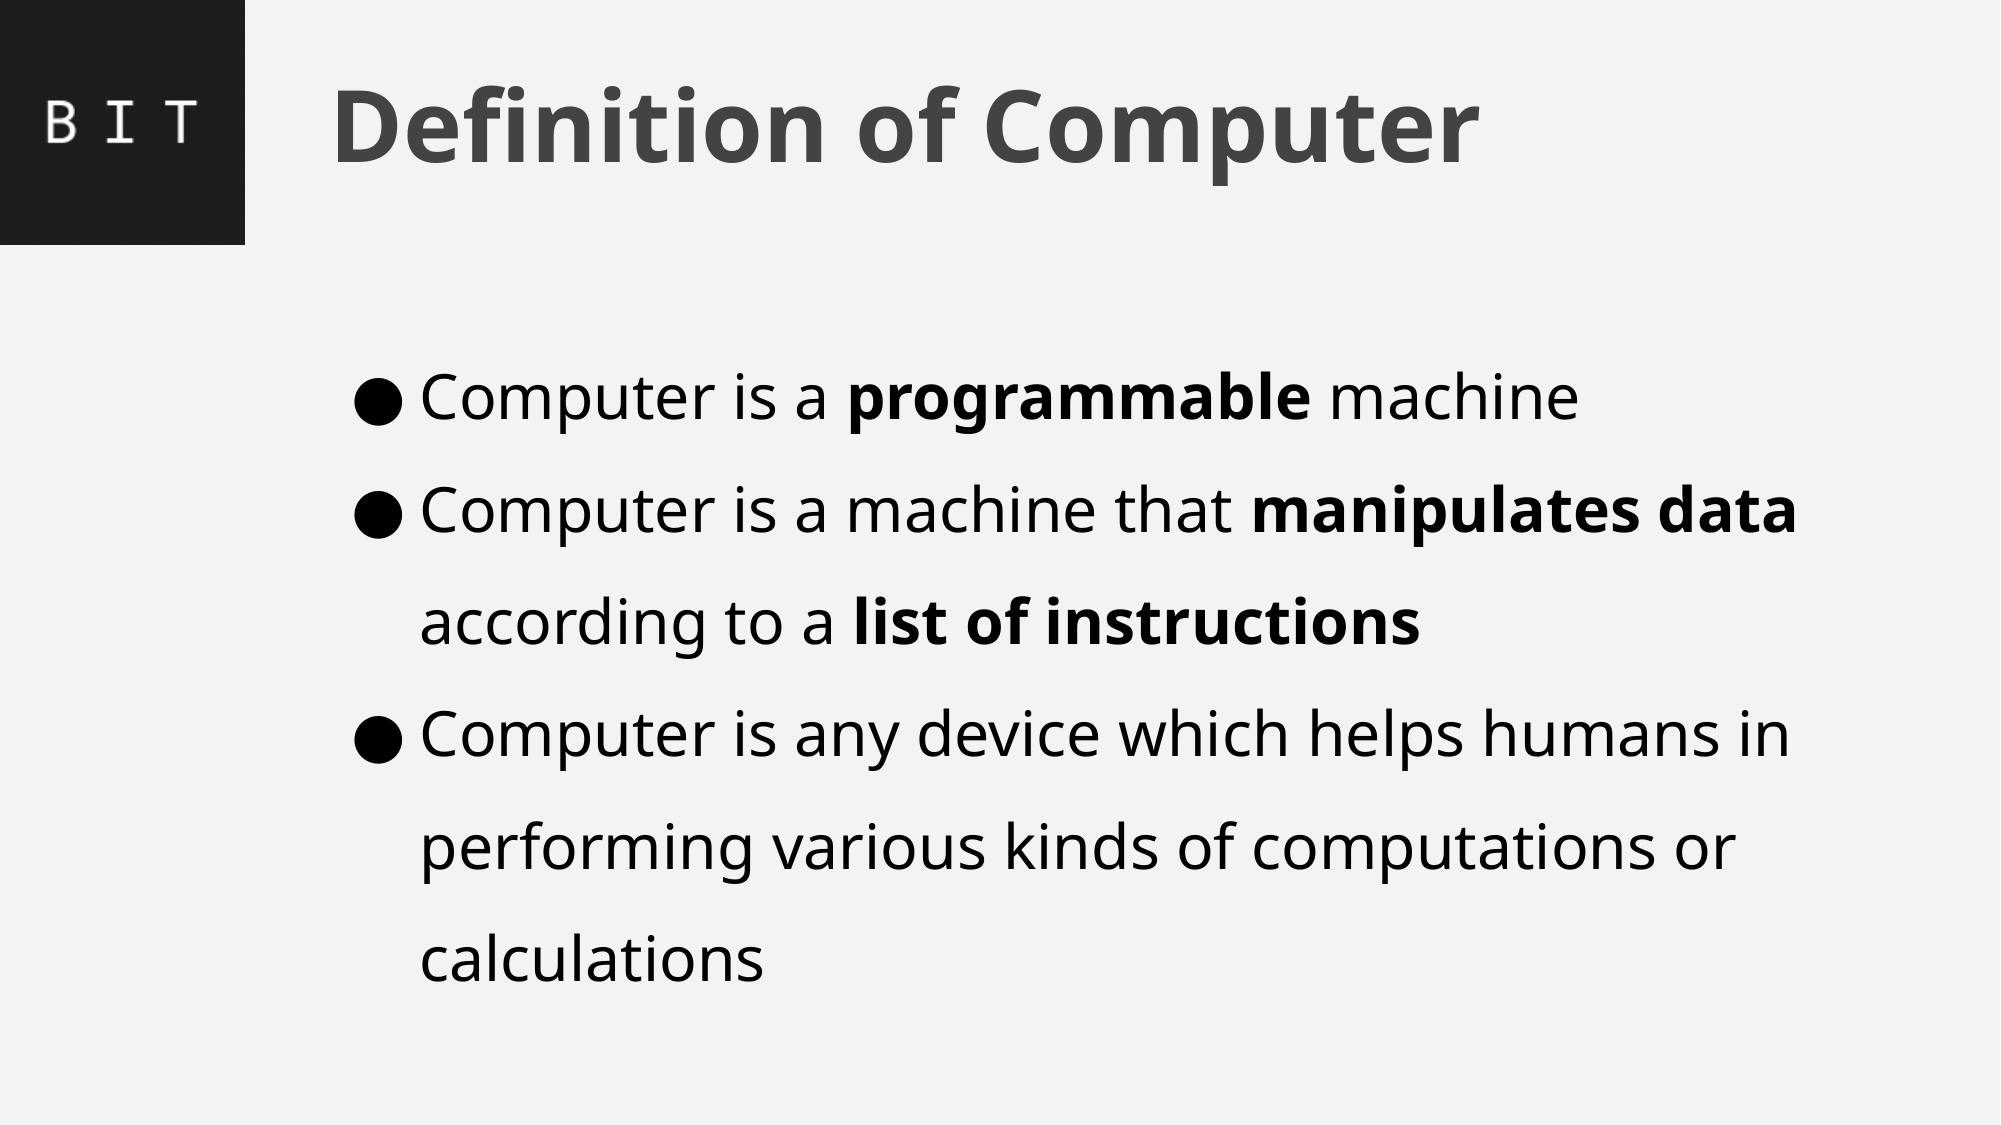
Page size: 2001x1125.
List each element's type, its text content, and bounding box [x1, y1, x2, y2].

text_box Computer is a programmable machine Computer is a machine that manipulates data according to a list of instructions Computer is any device which helps humans in performing various kinds of computations or calculations [329, 279, 1899, 1035]
text_box Definition of Computer [314, 0, 1809, 245]
picture [0, 0, 245, 245]
